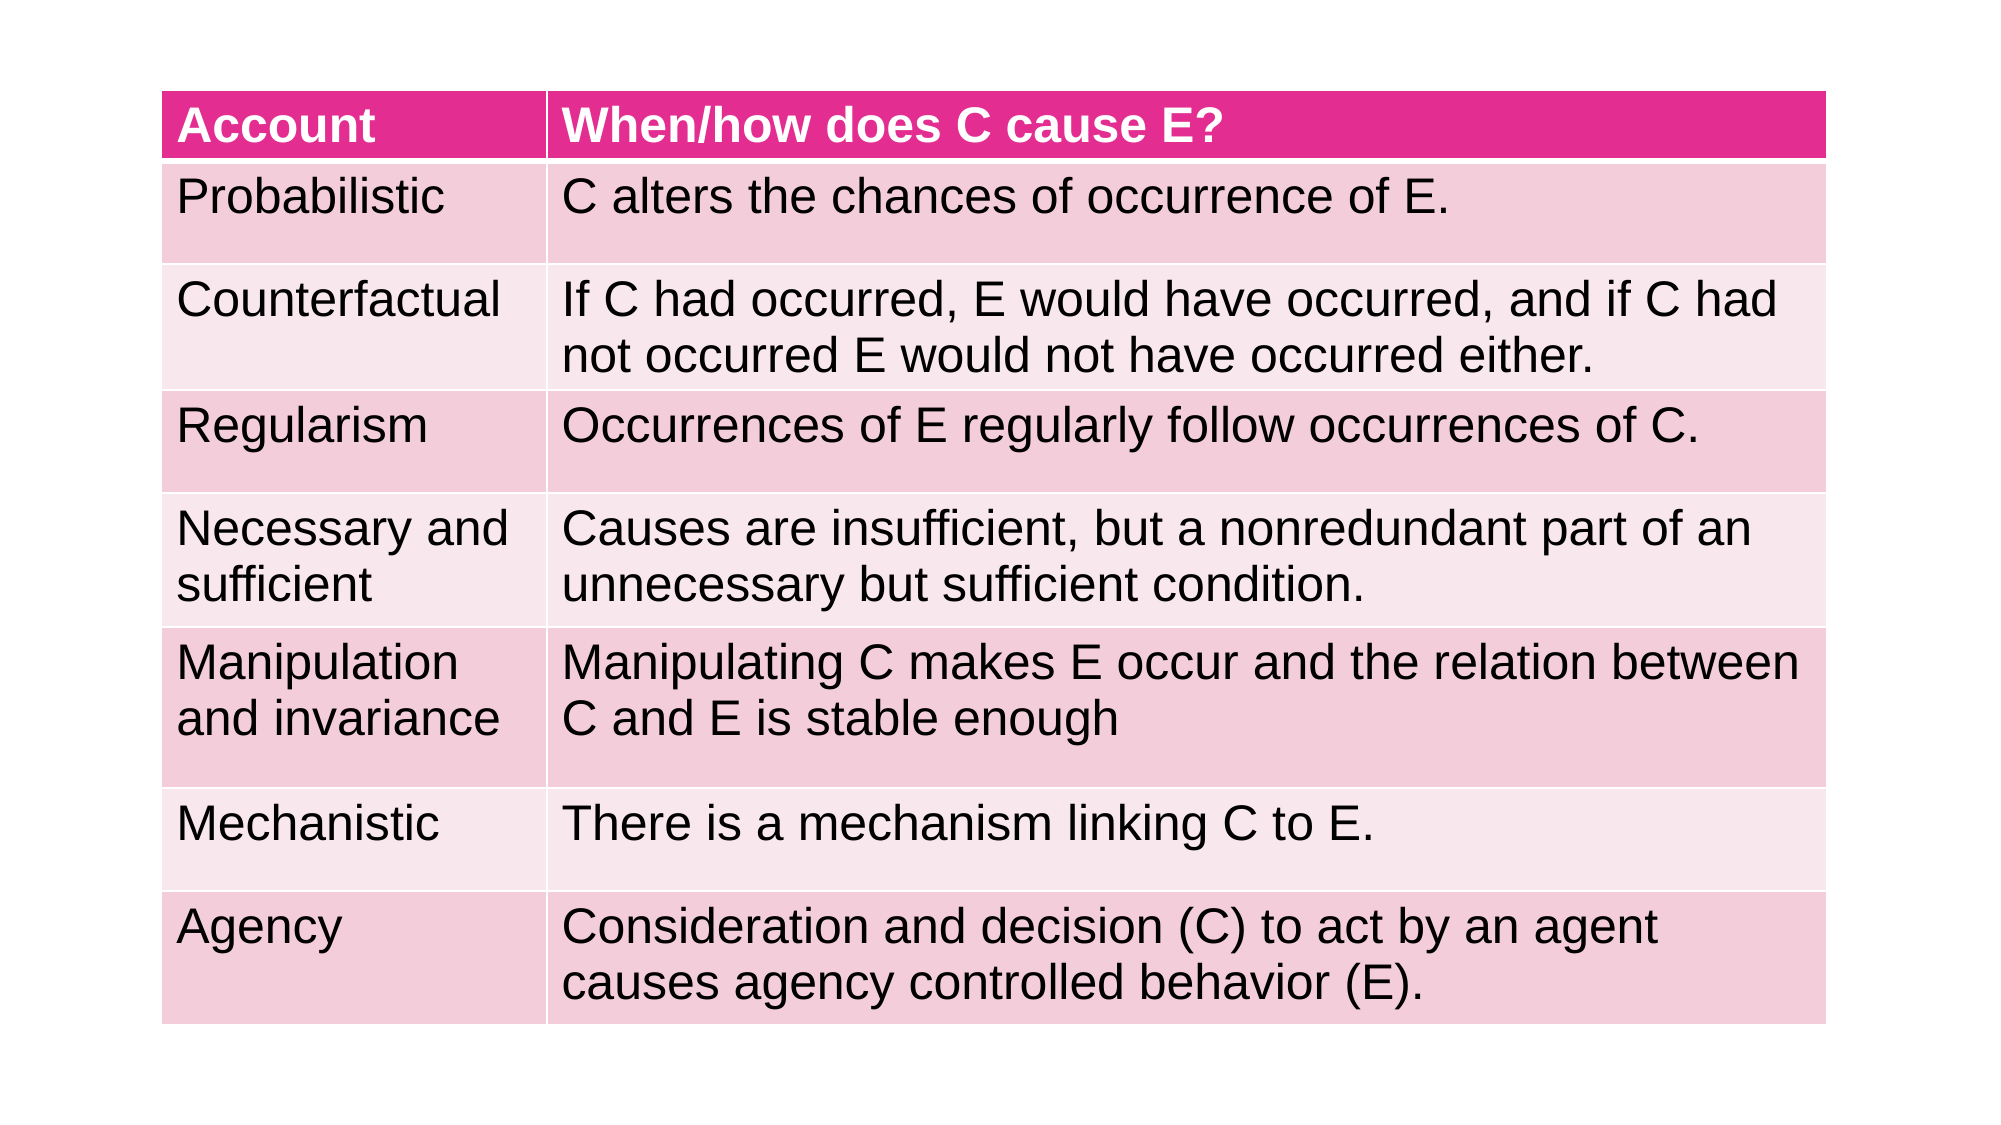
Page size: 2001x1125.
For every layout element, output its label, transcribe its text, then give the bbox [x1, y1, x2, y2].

table_cell Counterfactual [162, 265, 546, 389]
table_cell Manipulating C makes E occur and the relation between C and E is stable enough [548, 628, 1826, 787]
table_cell Manipulation and invariance [162, 628, 546, 787]
table_cell Consideration and decision (C) to act by an agent causes agency controlled behavior (E). [548, 892, 1826, 1024]
table_cell Agency [162, 892, 546, 1024]
table_cell If C had occurred, E would have occurred, and if C had not occurred E would not have occurred either. [548, 265, 1826, 389]
table_cell Probabilistic [162, 164, 546, 263]
table_cell Regularism [162, 391, 546, 492]
table_header Account [162, 91, 546, 158]
table_header When/how does C cause E? [548, 91, 1826, 158]
table_cell There is a mechanism linking C to E. [548, 789, 1826, 890]
table_cell Occurrences of E regularly follow occurrences of C. [548, 391, 1826, 492]
table_cell Causes are insufficient, but a nonredundant part of an unnecessary but sufficient condition. [548, 494, 1826, 626]
table_cell Necessary and sufficient [162, 494, 546, 626]
table_cell Mechanistic [162, 789, 546, 890]
table_cell C alters the chances of occurrence of E. [548, 164, 1826, 263]
